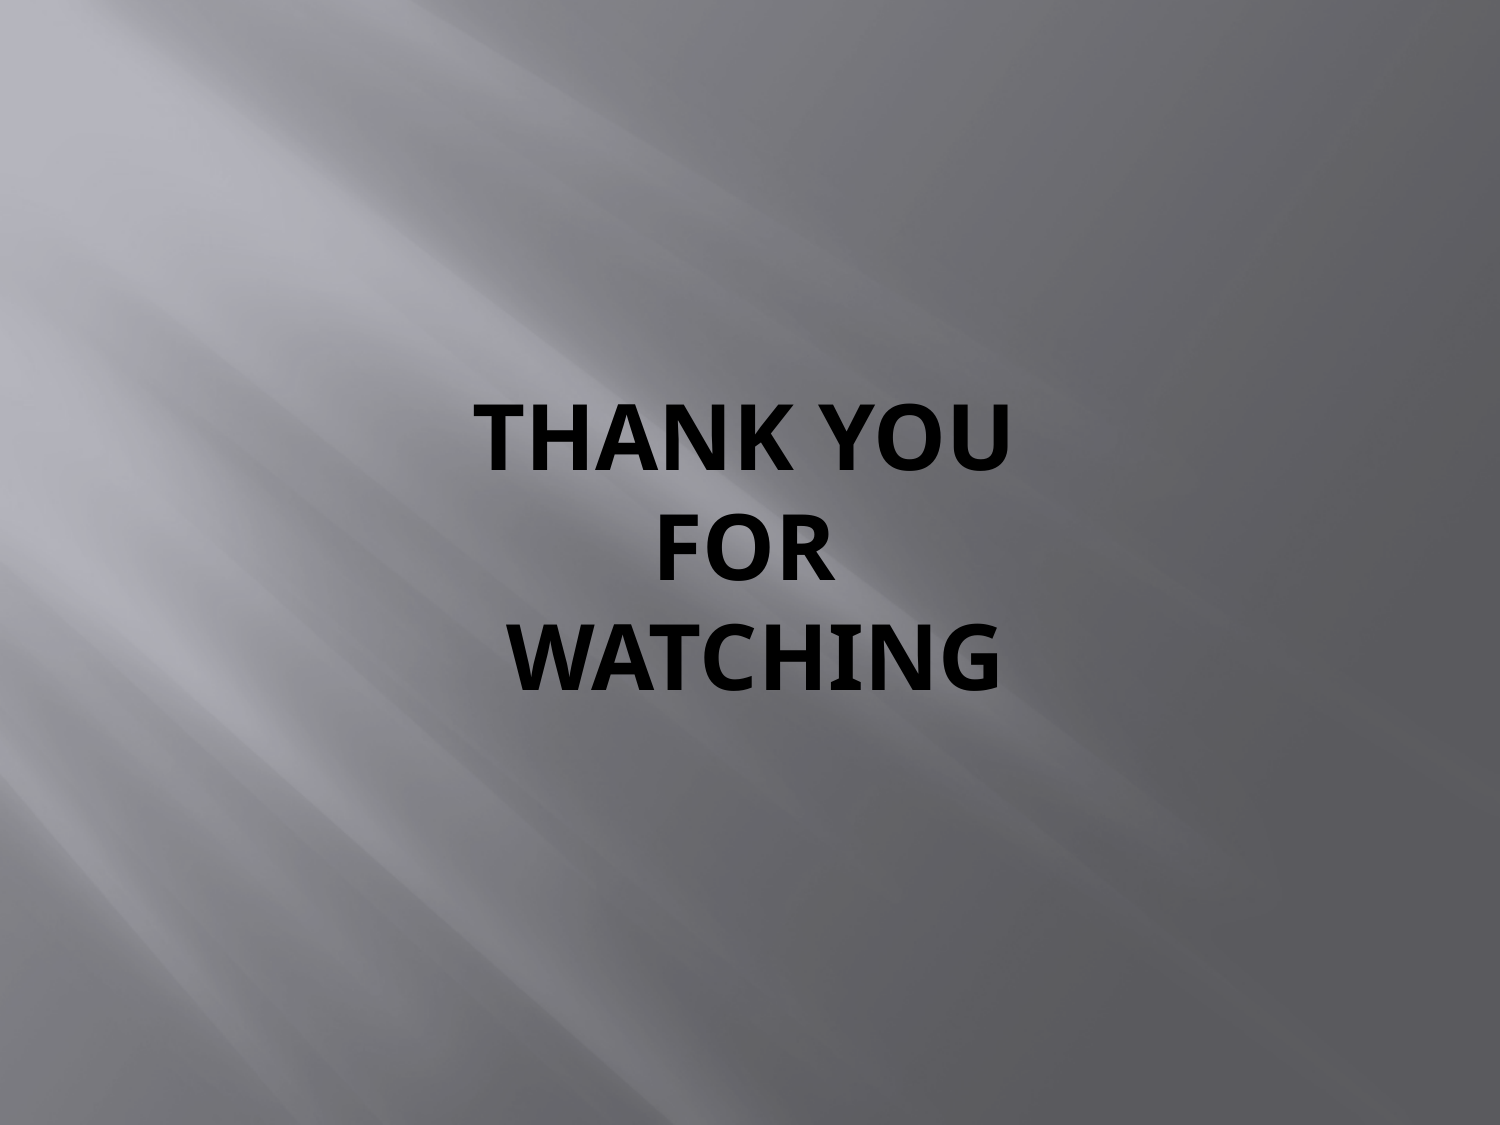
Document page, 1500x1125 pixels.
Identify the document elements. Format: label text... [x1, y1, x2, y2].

title THANK YOU FOR WATCHING [75, 324, 1438, 763]
